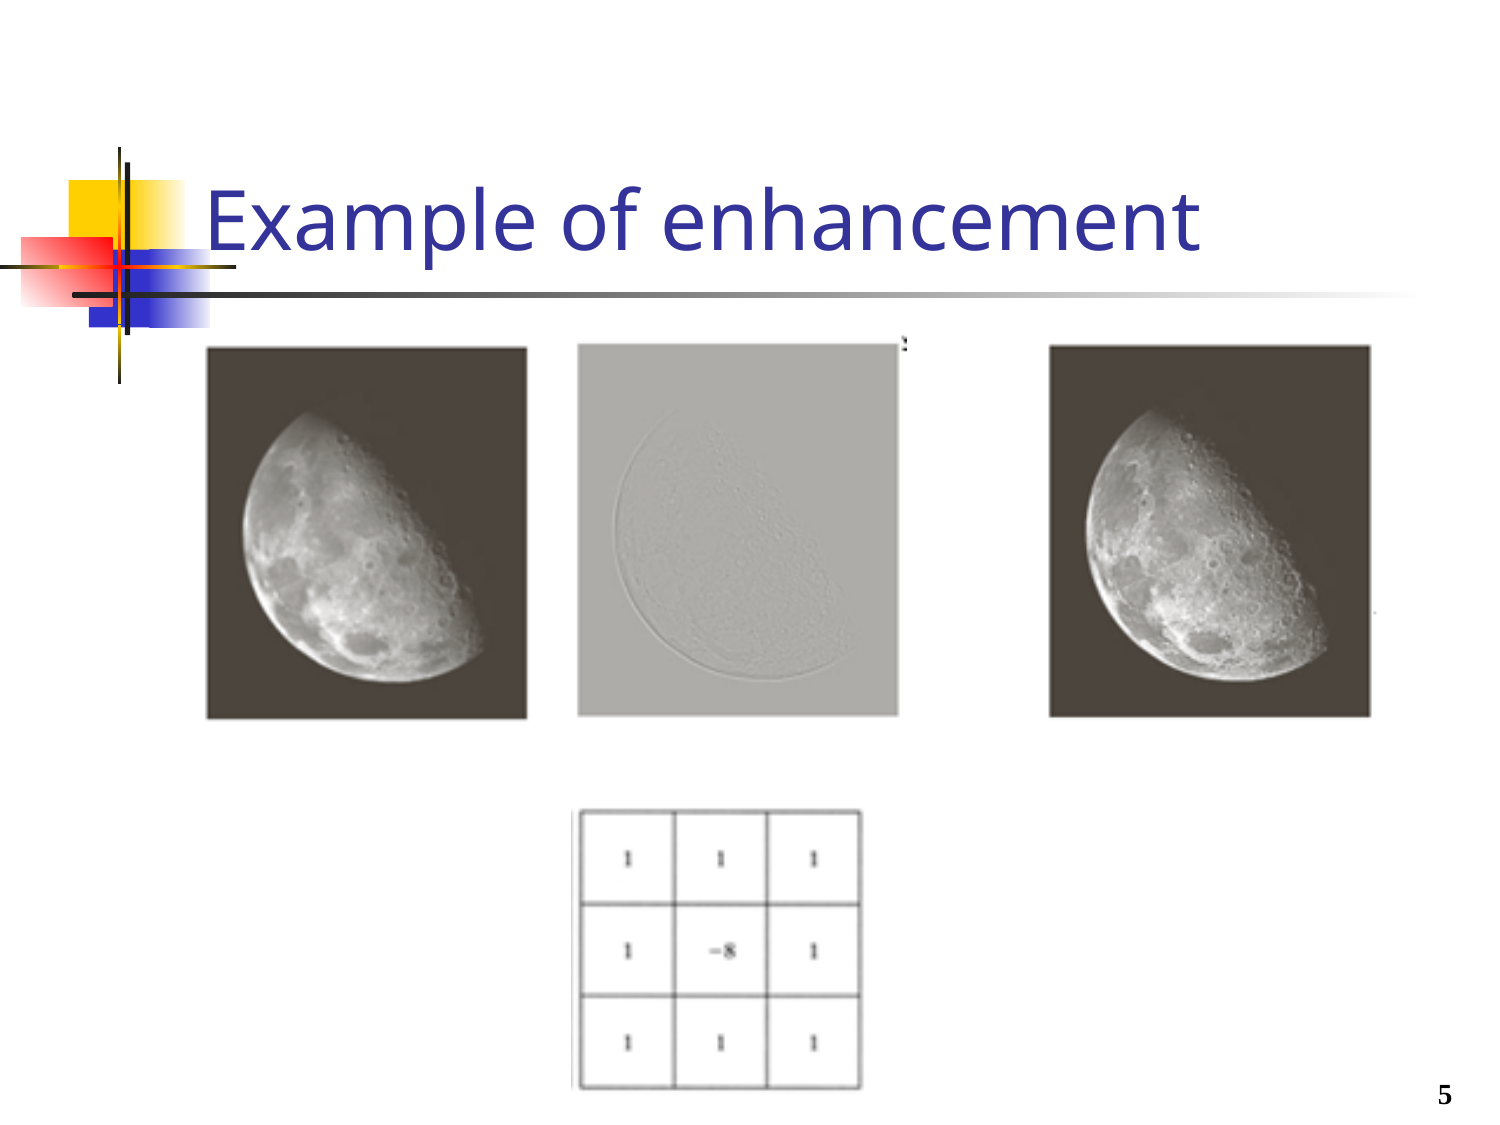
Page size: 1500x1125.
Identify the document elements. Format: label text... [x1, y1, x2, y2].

title Example of enhancement [188, 34, 1468, 276]
picture [570, 798, 876, 1097]
picture [170, 334, 907, 730]
picture [1045, 337, 1379, 725]
slide_number 5 [1154, 1042, 1468, 1118]
